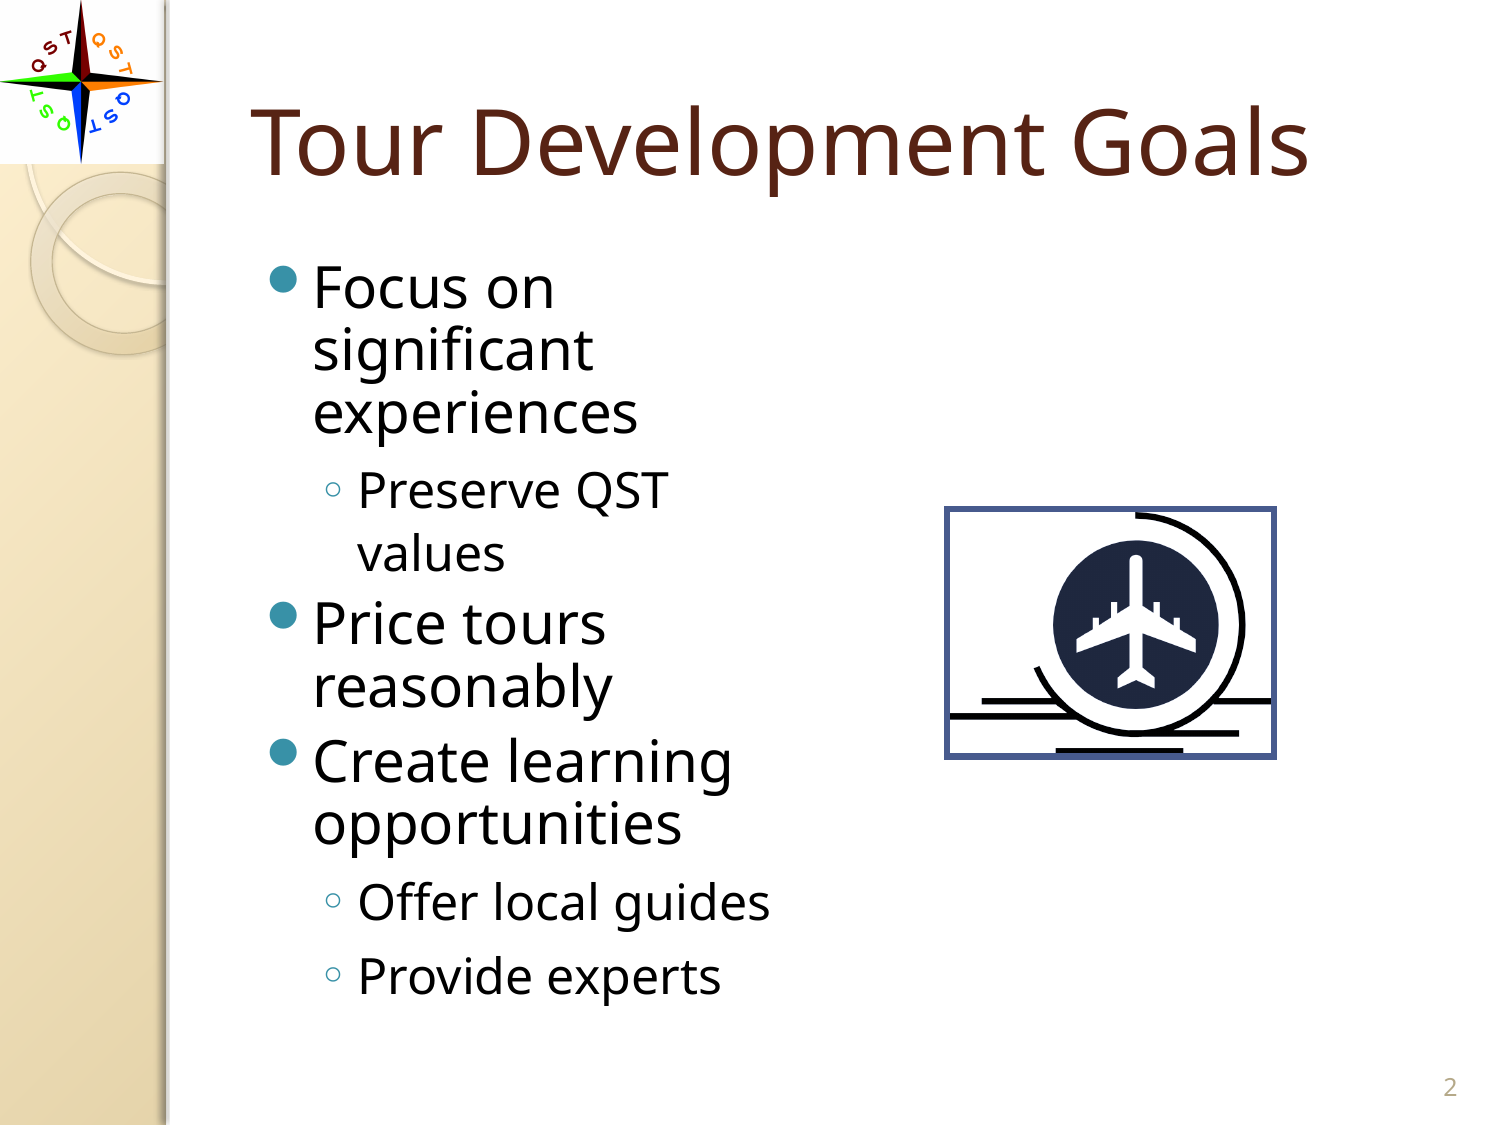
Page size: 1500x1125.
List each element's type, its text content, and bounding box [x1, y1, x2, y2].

list Focus on significant experiences Preserve QST values Price tours reasonably Create learning opportunities Offer local guides Provide experts [237, 249, 838, 1016]
picture [949, 512, 1272, 754]
title Tour Development Goals [235, 45, 1466, 233]
slide_number 2 [1413, 1034, 1488, 1113]
picture [0, 0, 164, 164]
